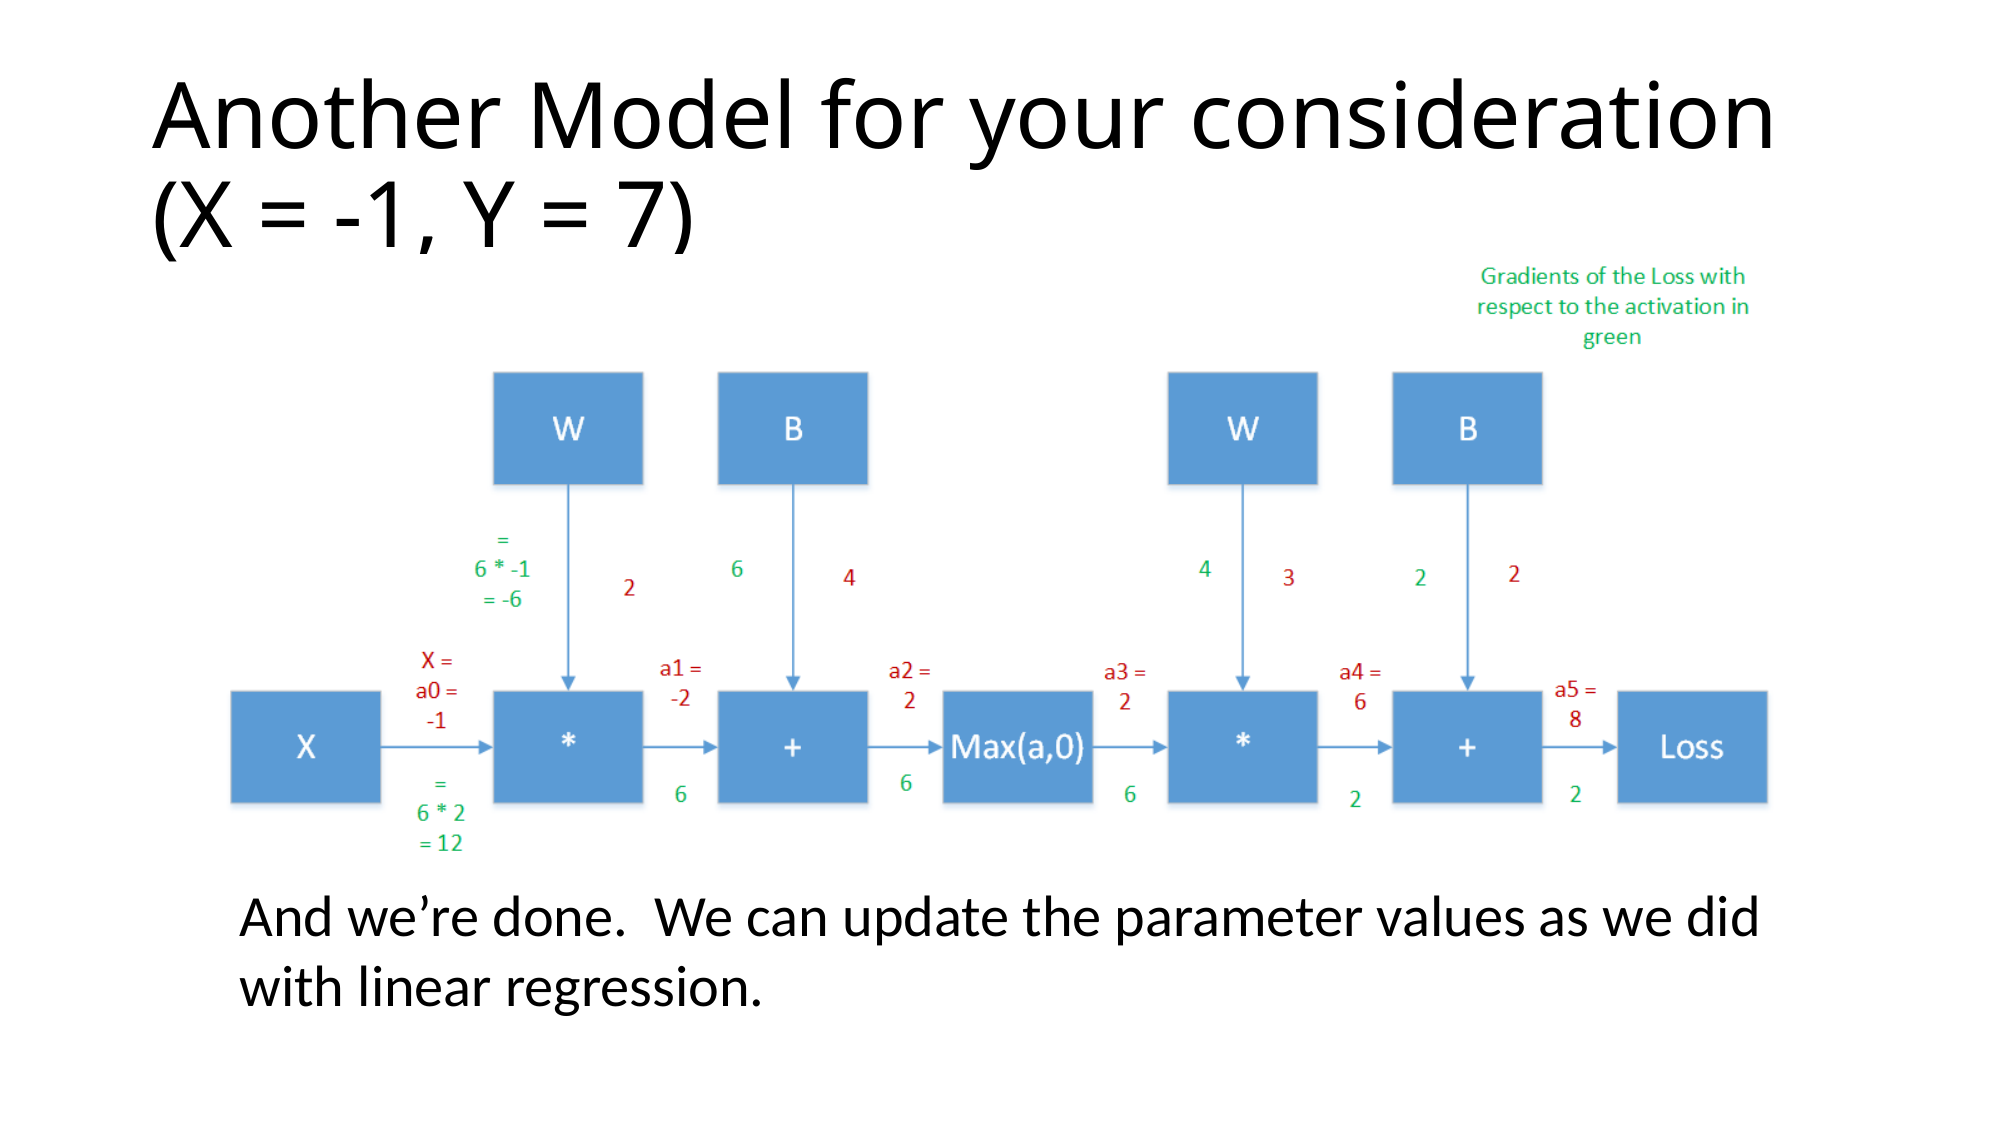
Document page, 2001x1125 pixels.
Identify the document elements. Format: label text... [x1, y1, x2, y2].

picture [224, 254, 1776, 871]
title Another Model for your consideration (X = -1, Y = 7) [137, 59, 1863, 278]
text_box And we’re done. We can update the parameter values as we did with linear regression. [224, 870, 1824, 1026]
